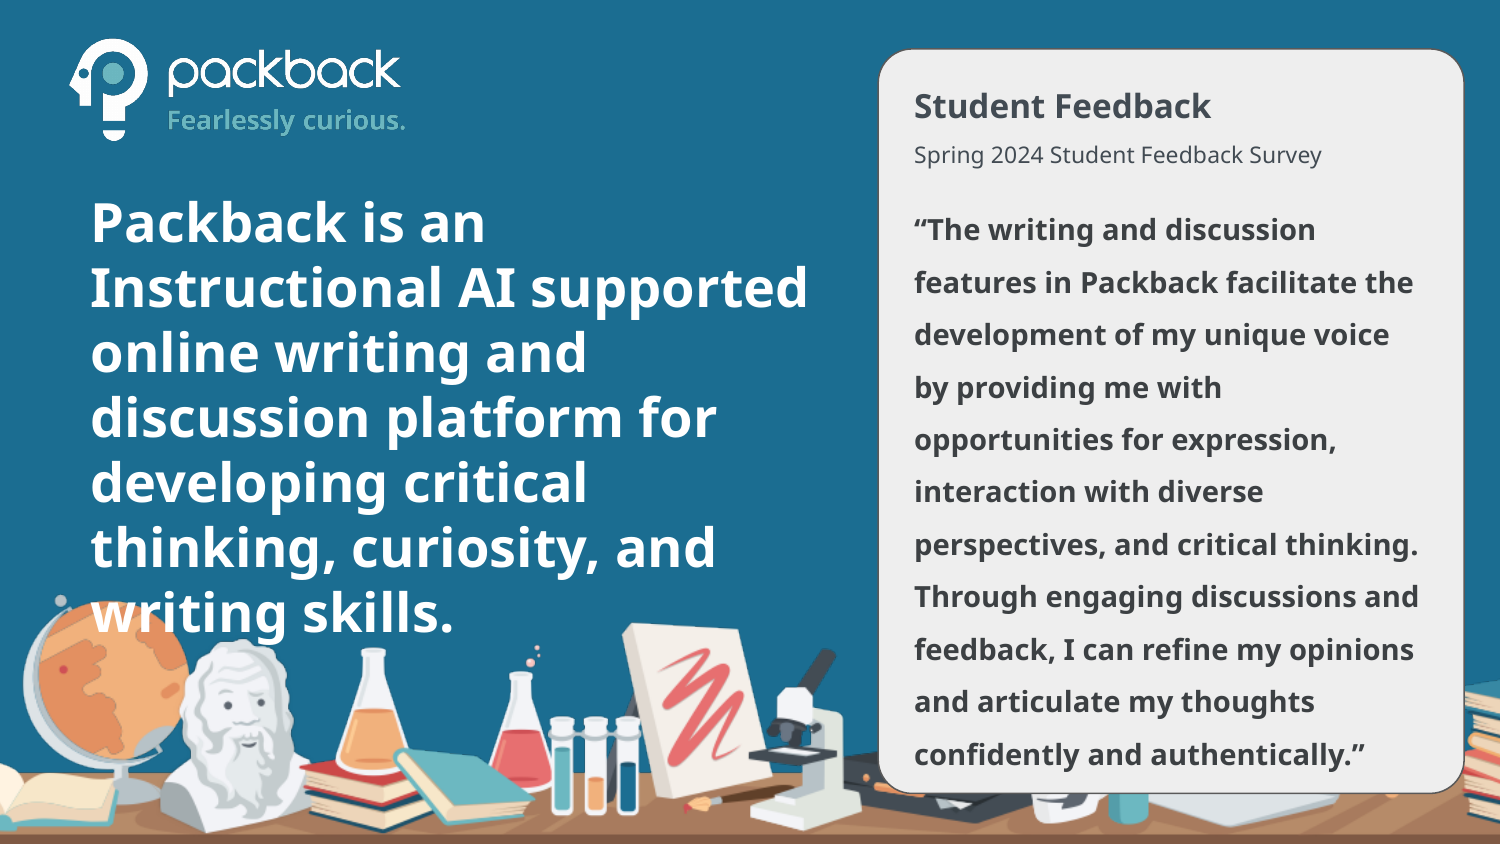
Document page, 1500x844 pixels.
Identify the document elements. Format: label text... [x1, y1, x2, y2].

title Packback is an Instructional AI supported online writing and discussion platform for developing critical thinking, curiosity, and writing skills. [75, 173, 865, 585]
list “The writing and discussion features in Packback facilitate the development of my unique voice by providing me with opportunities for expression, interaction with diverse perspectives, and critical thinking. Through engaging discussions and feedback, I can refine my opinions and articulate my thoughts confidently and authentically.” [899, 179, 1443, 750]
subtitle Spring 2024 Student Feedback Survey [899, 121, 1396, 163]
text_box [878, 48, 1465, 794]
picture [65, 35, 405, 143]
title Student Feedback [899, 69, 1396, 121]
picture [0, 584, 1500, 844]
